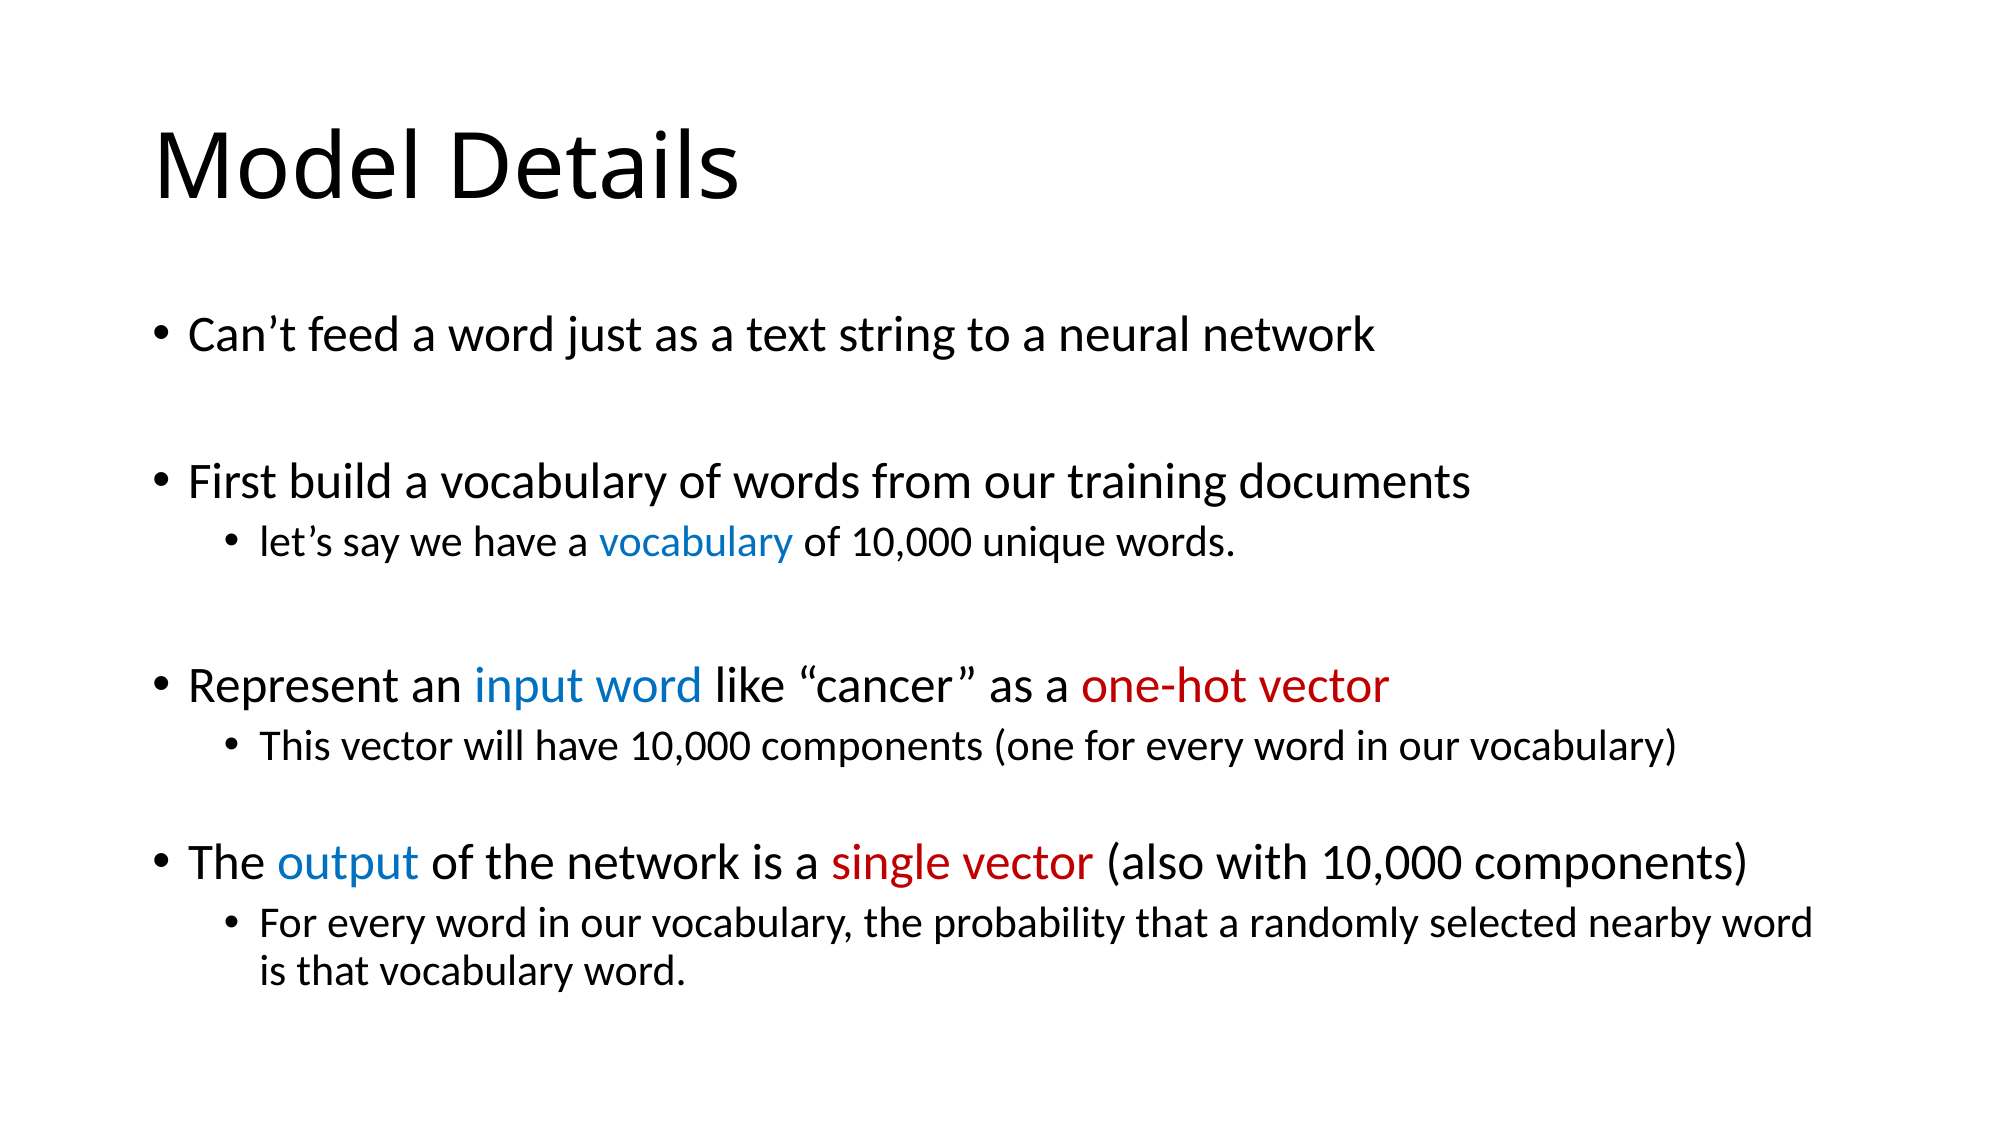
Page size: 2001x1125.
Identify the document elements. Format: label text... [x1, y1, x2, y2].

title Model Details [137, 59, 1863, 278]
list Can’t feed a word just as a text string to a neural network First build a vocabulary of words from our training documents let’s say we have a vocabulary of 10,000 unique words. Represent an input word like “cancer” as a one-hot vector This vector will have 10,000 components (one for every word in our vocabulary) The output of the network is a single vector (also with 10,000 components) For every word in our vocabulary, the probability that a randomly selected nearby word is that vocabulary word. [137, 299, 1863, 1014]
